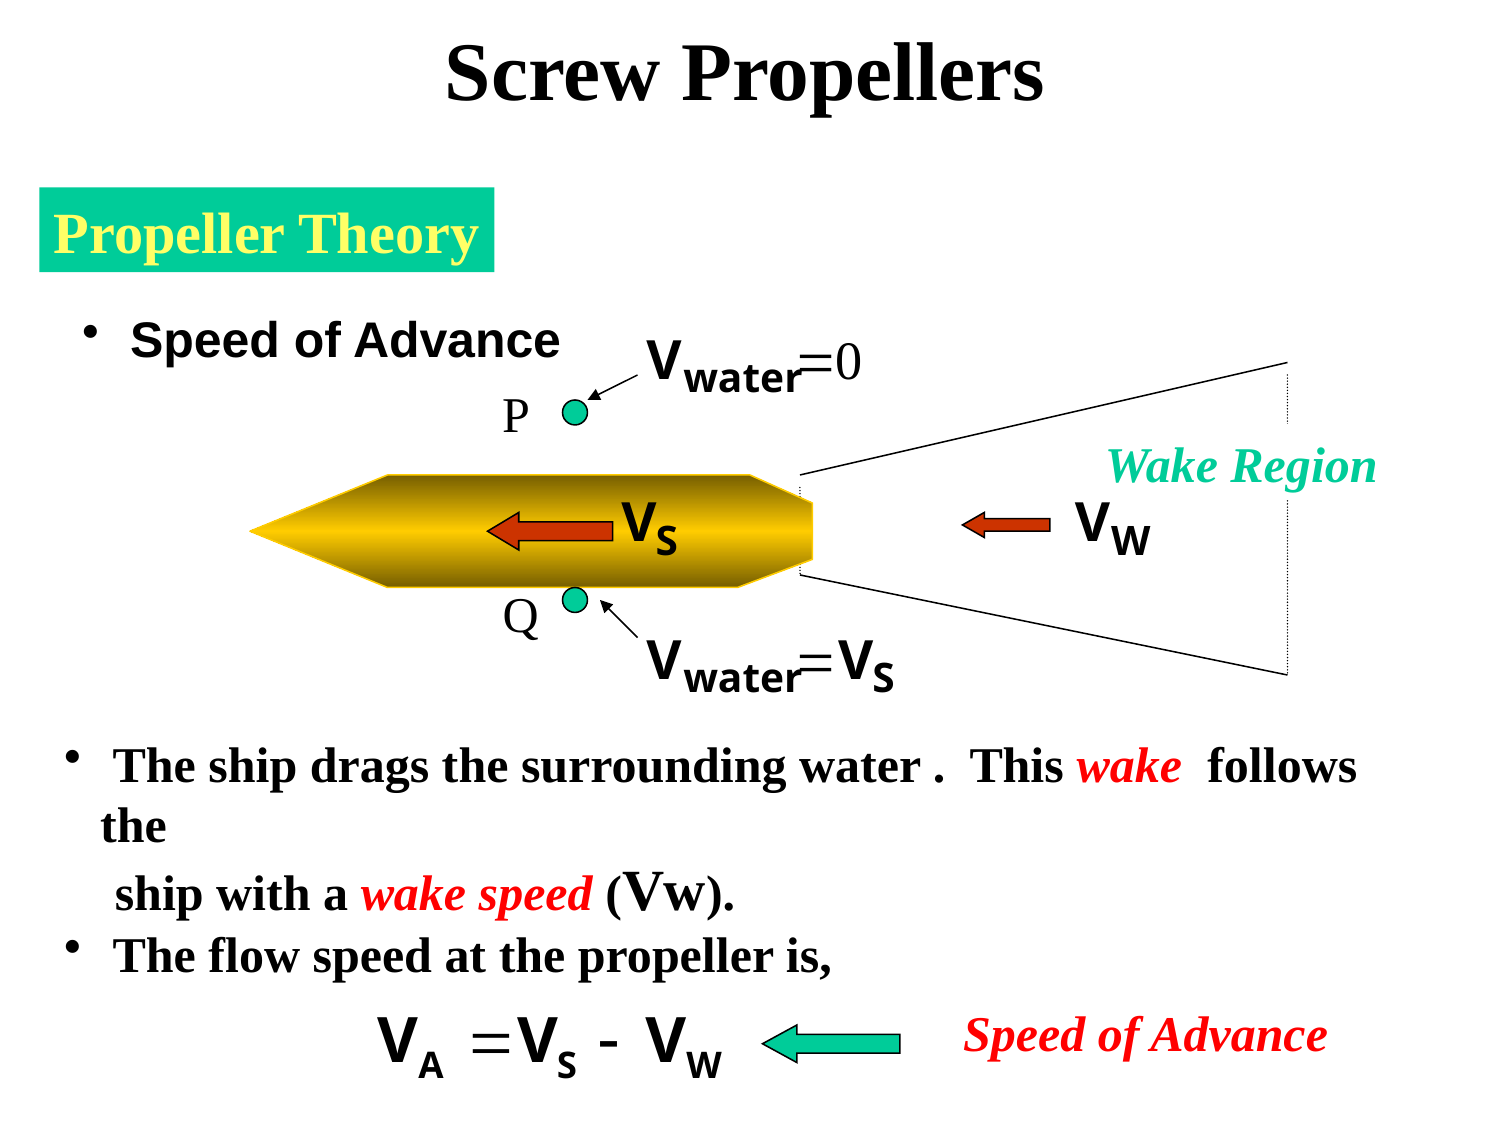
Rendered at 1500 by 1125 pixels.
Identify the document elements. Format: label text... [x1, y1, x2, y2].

text_box Propeller Theory [39, 187, 495, 273]
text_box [249, 324, 1396, 707]
text_box [762, 1025, 900, 1063]
text_box Speed of Advance [948, 994, 1344, 1069]
text_box Speed of Advance [67, 299, 576, 375]
text_box Screw Propellers [430, 9, 1061, 125]
text_box The ship drags the surrounding water . This wake follows the ship with a wake speed (Vw). The flow speed at the propeller is, [50, 725, 1450, 990]
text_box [365, 999, 738, 1095]
